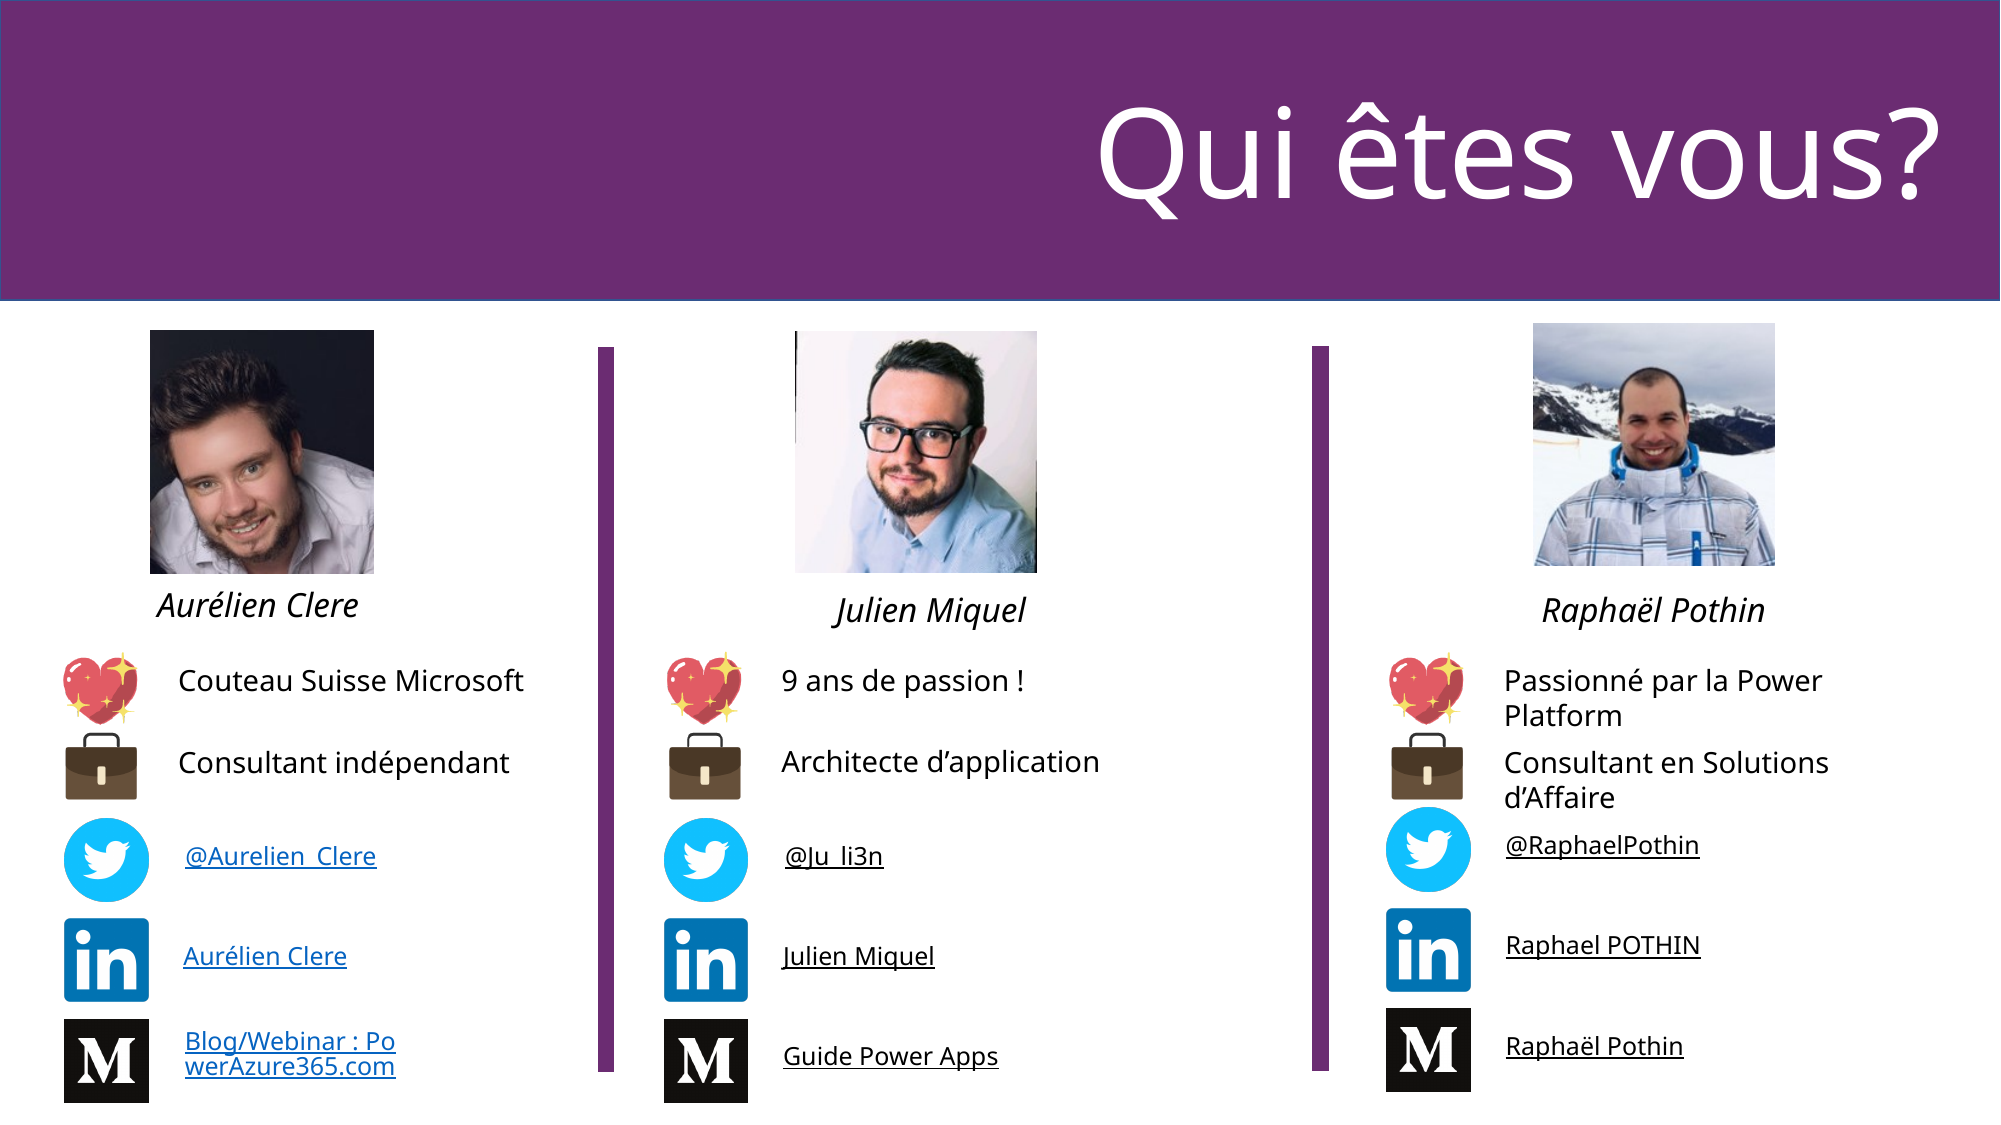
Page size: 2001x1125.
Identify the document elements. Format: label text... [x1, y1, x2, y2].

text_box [64, 818, 410, 1103]
text_box [598, 347, 614, 629]
text_box Qui êtes vous? [1078, 66, 1958, 232]
text_box [1312, 346, 1329, 1071]
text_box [664, 818, 1010, 1103]
text_box [598, 826, 614, 1072]
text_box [42, 629, 614, 826]
text_box Raphaël Pothin [1533, 589, 1775, 629]
text_box Julien Miquel [810, 588, 1052, 629]
picture [150, 330, 374, 574]
picture [795, 331, 1037, 573]
text_box Aurélien Clere [137, 584, 379, 625]
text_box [1386, 807, 1731, 1093]
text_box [646, 629, 1217, 826]
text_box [1368, 629, 1940, 826]
text_box [0, 0, 2000, 301]
picture [1533, 323, 1775, 566]
